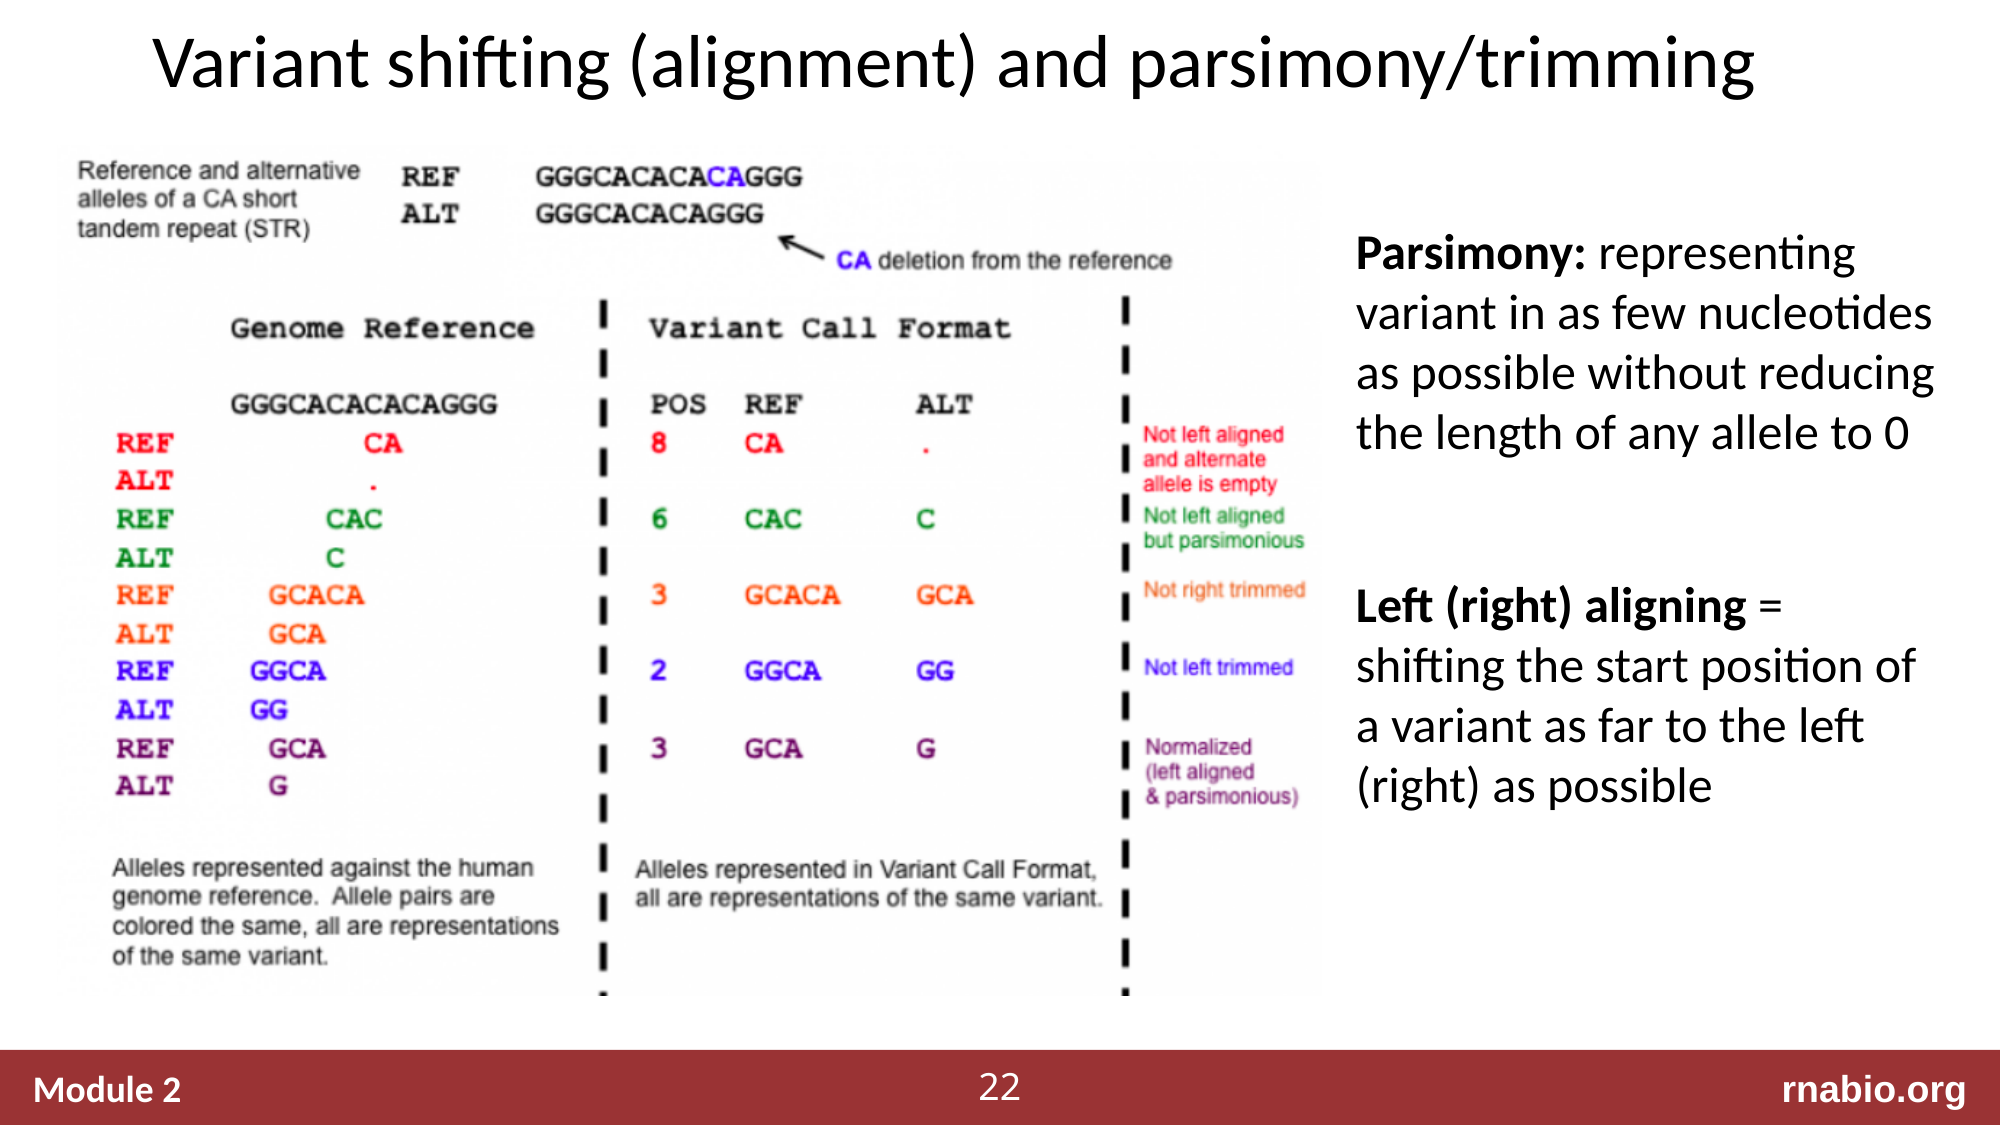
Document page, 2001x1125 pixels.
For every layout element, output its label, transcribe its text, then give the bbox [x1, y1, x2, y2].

text_box Parsimony: representing variant in as few nucleotides as possible without reducing the length of any allele to 0 [1342, 212, 1958, 468]
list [57, 145, 1342, 996]
text_box Left (right) aligning = shifting the start position of a variant as far to the left (right) as possible [1342, 564, 1958, 820]
title Variant shifting (alignment) and parsimony/trimming [137, 6, 1949, 120]
